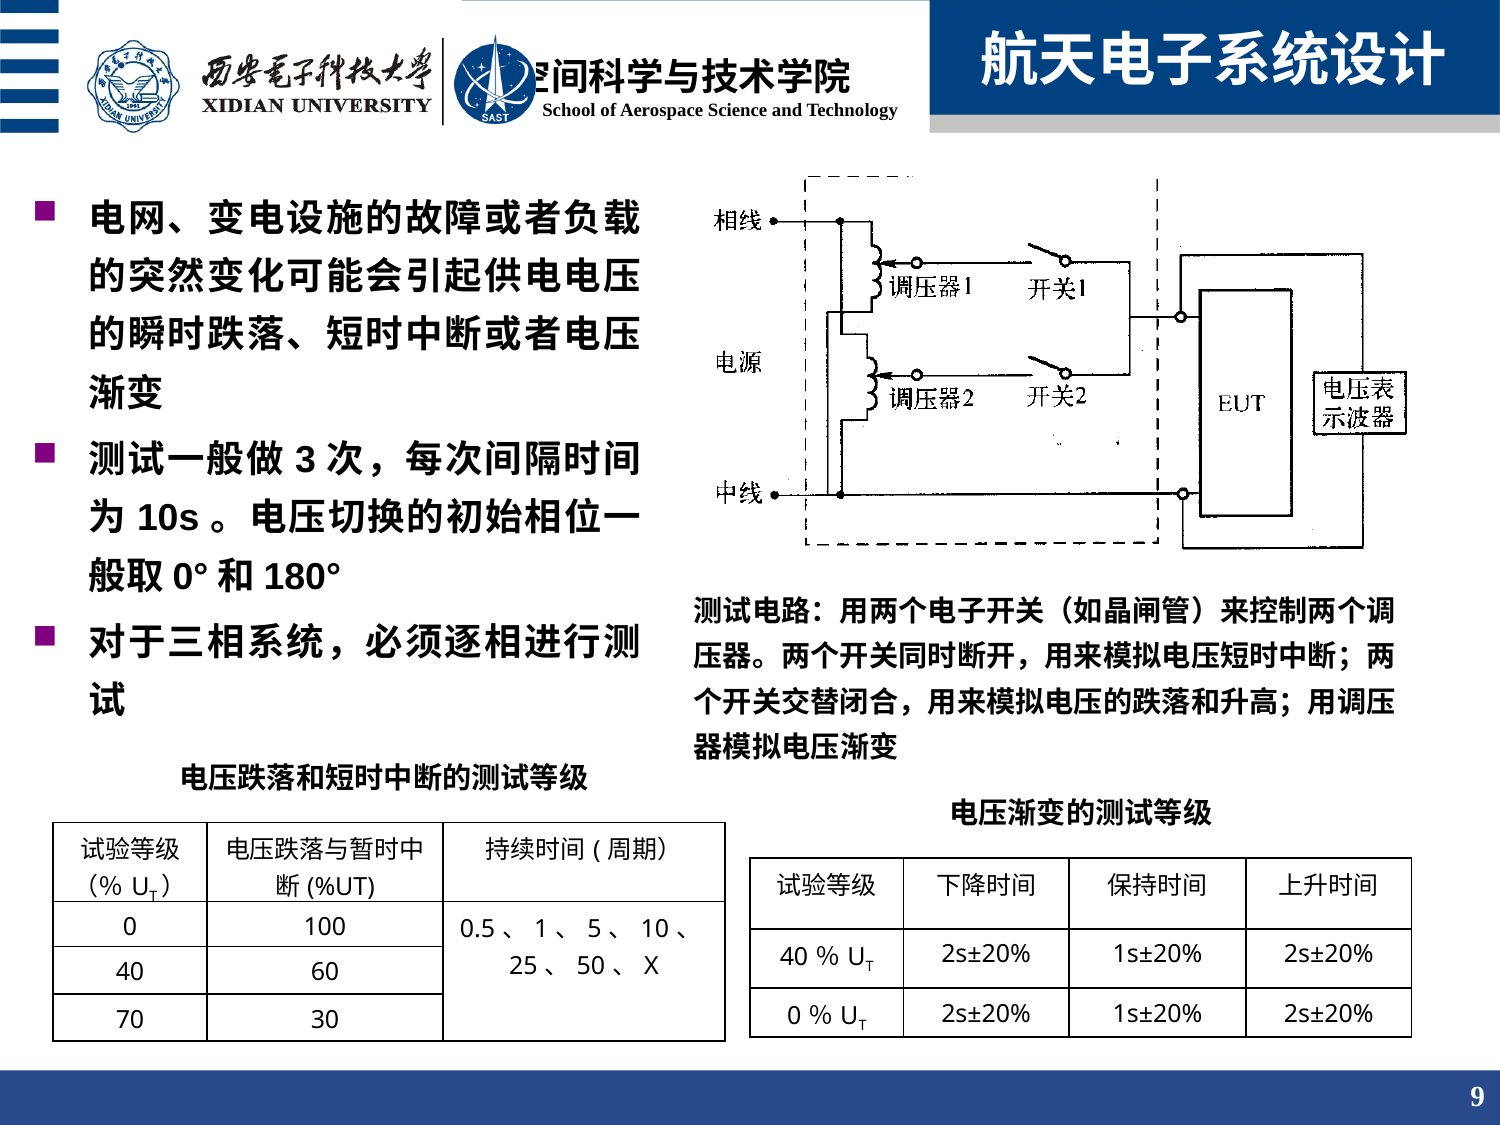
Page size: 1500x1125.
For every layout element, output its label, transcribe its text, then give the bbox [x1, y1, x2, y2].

text_box 测试电路：用两个电子开关（如晶闸管）来控制两个调压器。两个开关同时断开，用来模拟电压短时中断；两个开关交替闭合，用来模拟电压的跌落和升高；用调压器模拟电压渐变 [679, 574, 1412, 771]
picture [0, 0, 1500, 1070]
table_cell 40 [54, 947, 206, 993]
table_cell 30 [208, 995, 442, 1040]
table_header 下降时间 [904, 859, 1068, 928]
table_cell 2s±20% [904, 989, 1068, 1036]
text_box 电压跌落和短时中断的测试等级 [135, 751, 632, 802]
text_box 电压渐变的测试等级 [832, 786, 1329, 837]
table_cell 2s±20% [904, 930, 1068, 987]
table_cell 1s±20% [1070, 989, 1245, 1036]
table_cell 70 [54, 995, 206, 1040]
table_header 电压跌落与暂时中断(%UT) [208, 823, 442, 901]
table_cell 2s±20% [1247, 989, 1411, 1036]
table_header 上升时间 [1247, 859, 1411, 928]
table_cell 40％UT [751, 930, 903, 987]
table_cell 1s±20% [1070, 930, 1245, 987]
table_cell 60 [208, 947, 442, 993]
table_cell 0％UT [751, 989, 903, 1036]
text_box 电网、变电设施的故障或者负载的突然变化可能会引起供电电压的瞬时跌落、短时中断或者电压渐变 测试一般做3次，每次间隔时间为10s。电压切换的初始相位一般取0°和180° 对于三相系统，必须逐相进行测试 [17, 172, 656, 740]
table_cell 100 [208, 902, 442, 946]
table_header 保持时间 [1070, 859, 1245, 928]
table_cell 0 [54, 902, 206, 946]
table_header 试验等级（％UT） [54, 823, 206, 901]
text_box 航天电子系统设计 [927, 0, 1500, 114]
table_header 试验等级 [751, 859, 903, 928]
table_cell 2s±20% [1247, 930, 1411, 987]
table_cell 0.5、1、5、10、25、50、X [444, 902, 724, 1040]
table_header 持续时间(周期） [444, 823, 724, 901]
